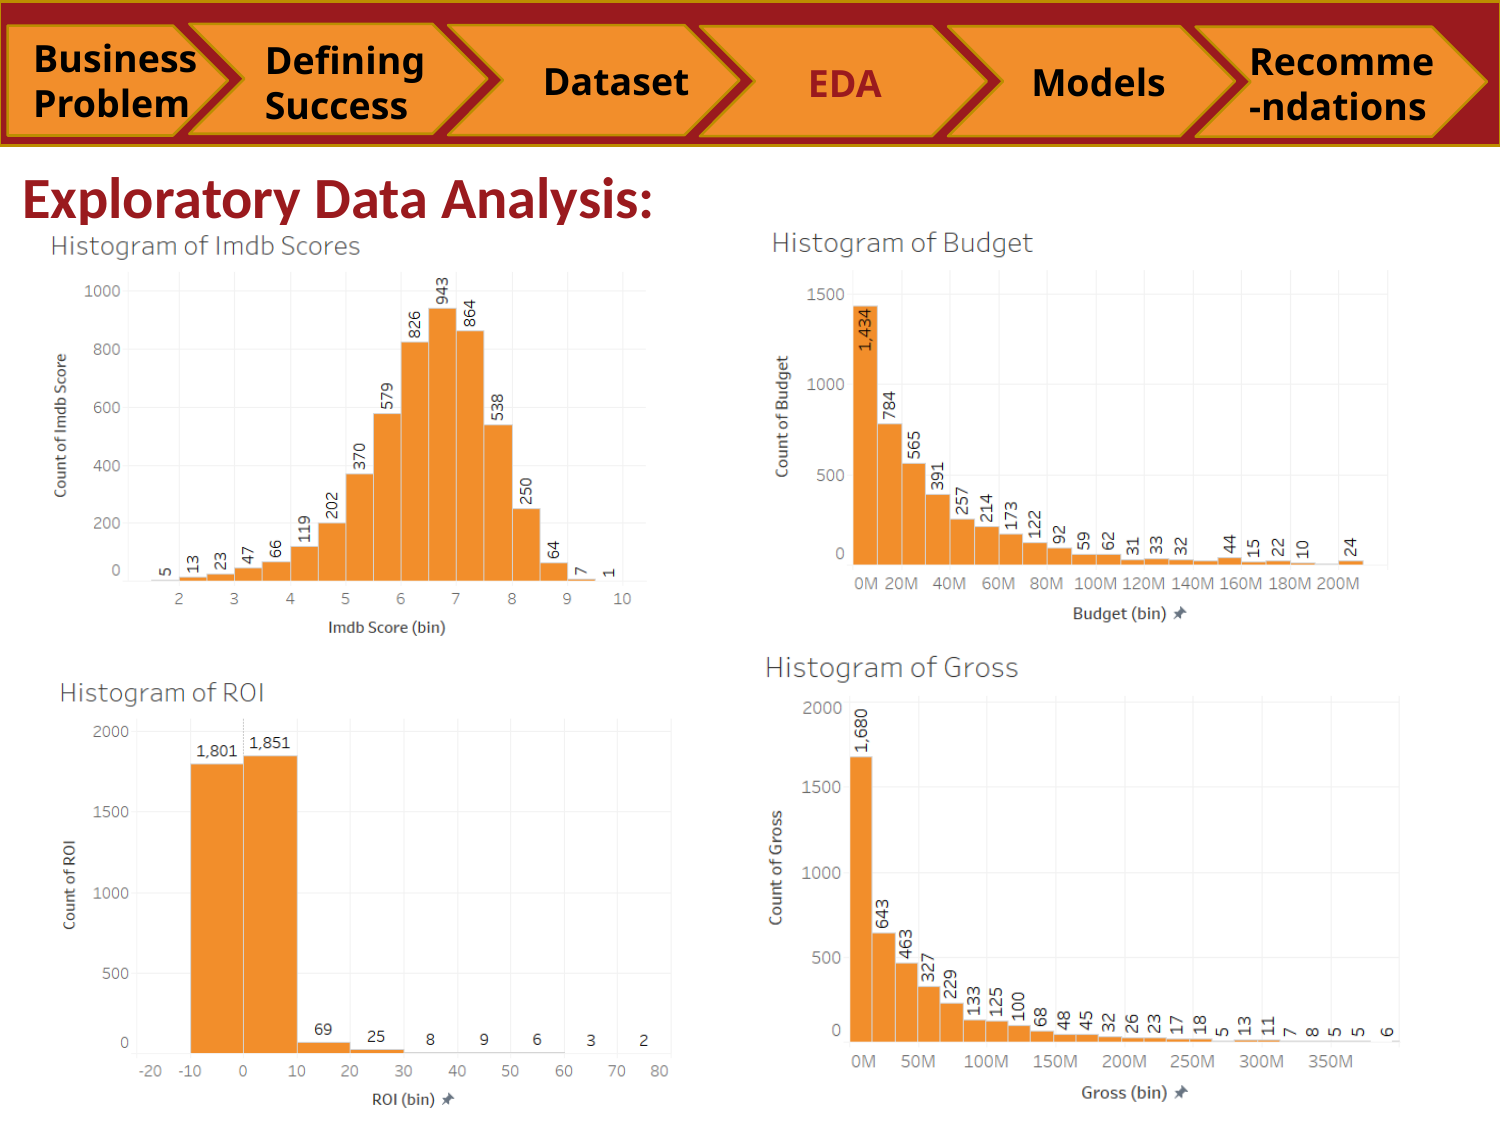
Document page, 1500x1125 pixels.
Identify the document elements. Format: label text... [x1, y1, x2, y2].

text_box [224, 74, 229, 87]
text_box [452, 41, 489, 116]
text_box Business Problem [18, 27, 224, 133]
picture [53, 672, 694, 1113]
text_box Models [1016, 51, 1223, 112]
text_box Recomme-ndations [1234, 30, 1459, 180]
text_box Exploratory Data Analysis: [7, 152, 1472, 328]
text_box [446, 23, 712, 137]
picture [759, 646, 1422, 1113]
picture [46, 225, 654, 640]
text_box [730, 68, 741, 92]
text_box [1194, 96, 1234, 138]
text_box Dataset [528, 50, 730, 111]
text_box [0, 0, 1500, 147]
text_box [188, 22, 440, 136]
text_box [6, 24, 178, 137]
text_box [698, 24, 960, 138]
text_box [1223, 67, 1234, 95]
text_box [946, 24, 1207, 138]
text_box [1459, 51, 1488, 112]
picture [767, 222, 1400, 631]
text_box EDA [793, 52, 995, 112]
text_box Defining Success [250, 29, 452, 135]
text_box [1194, 25, 1438, 67]
